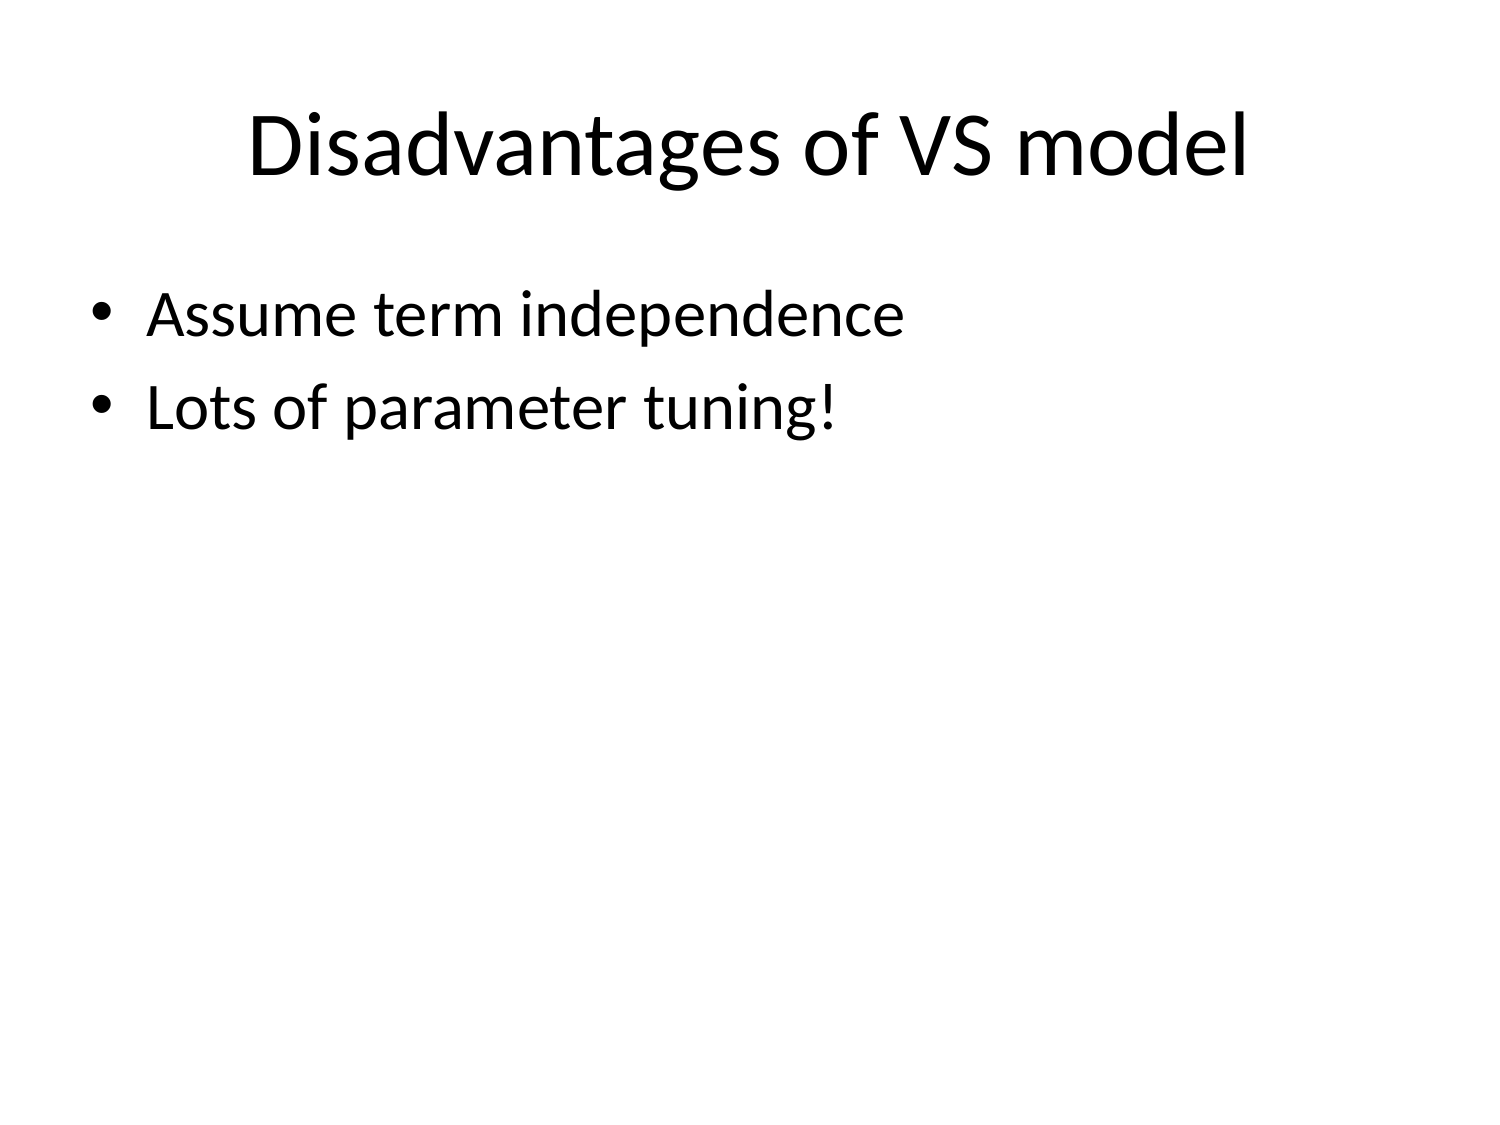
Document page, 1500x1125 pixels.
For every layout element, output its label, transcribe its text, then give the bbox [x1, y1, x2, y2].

list Assume term independence Lots of parameter tuning! [75, 262, 1425, 1005]
title Disadvantages of VS model [75, 45, 1425, 233]
